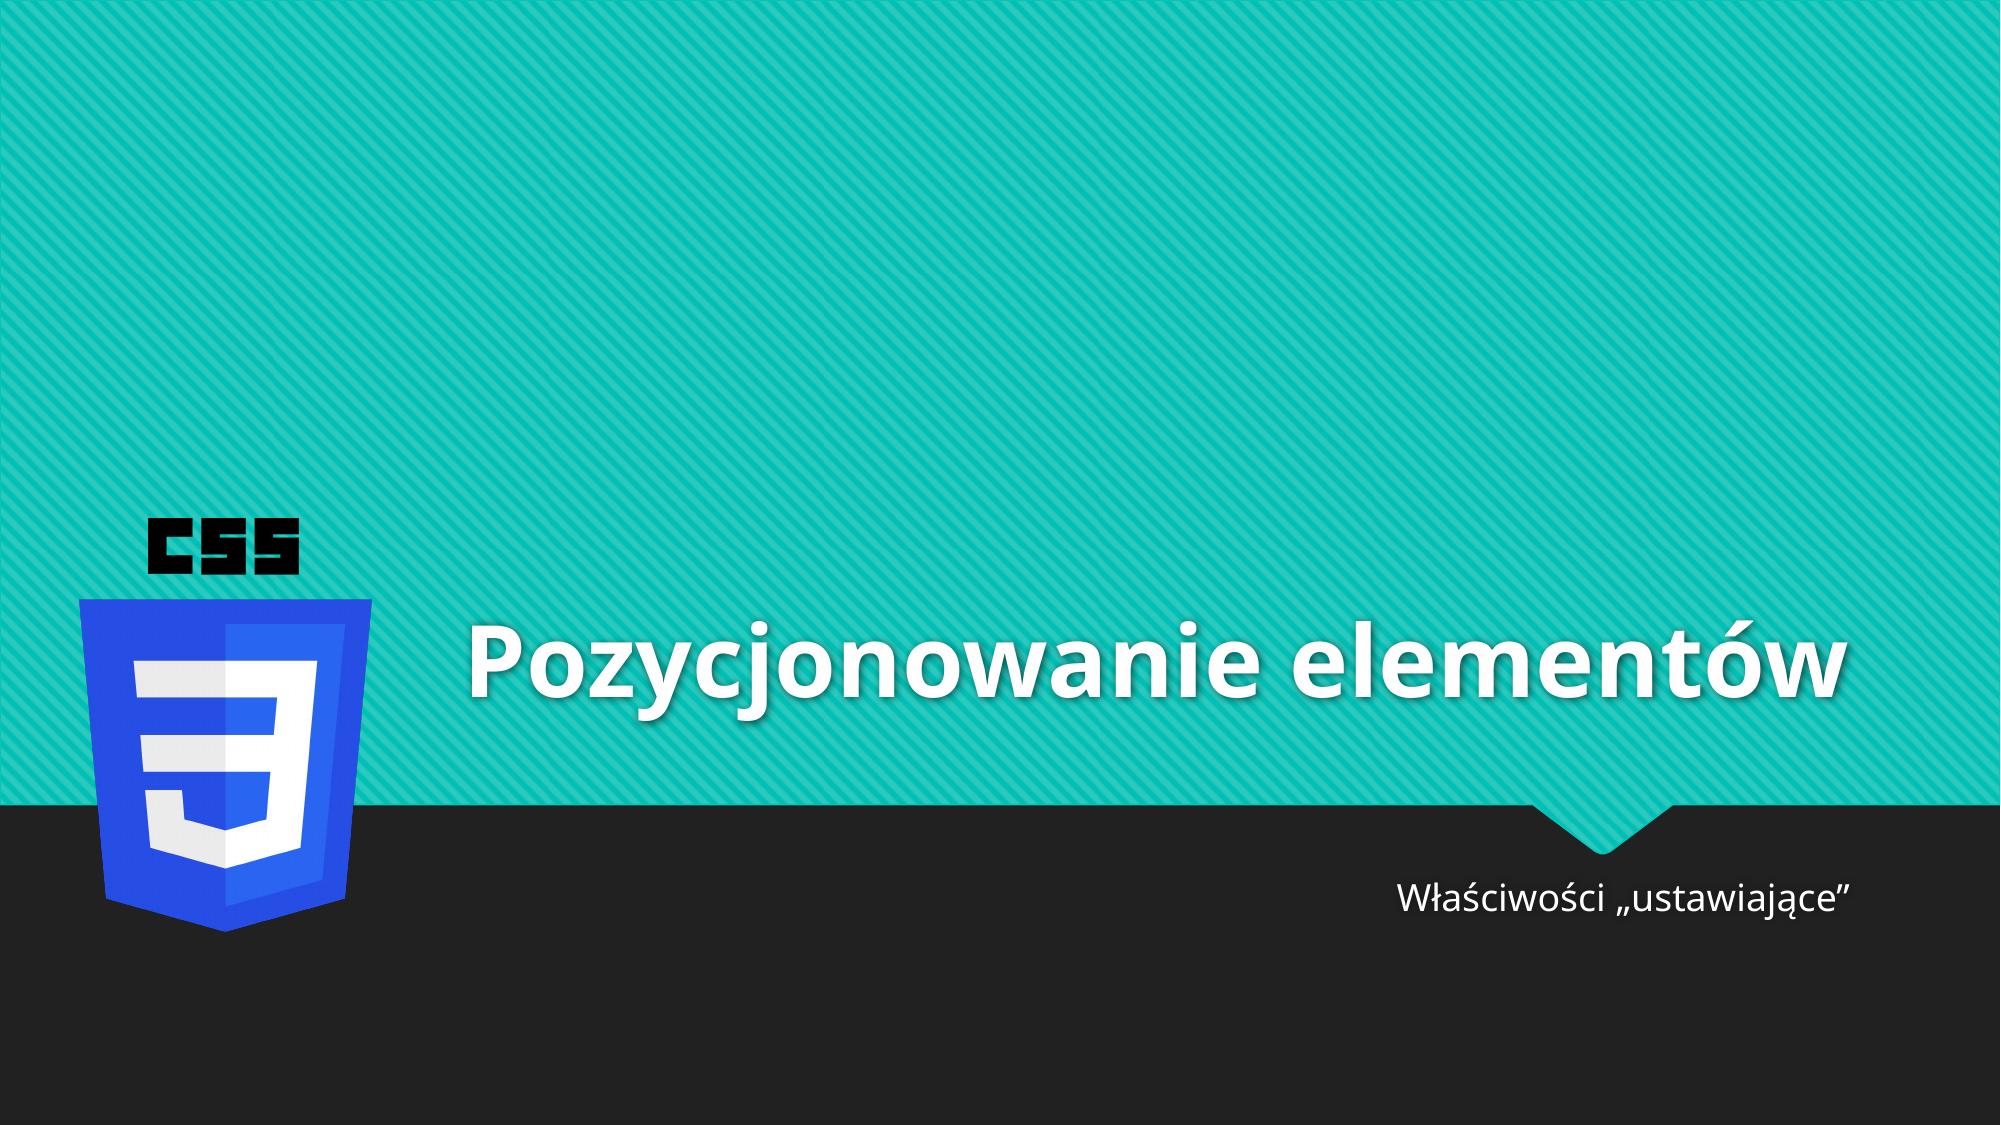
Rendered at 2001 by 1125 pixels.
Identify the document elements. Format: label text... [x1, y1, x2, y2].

list Właściwości „ustawiające” [132, 866, 1866, 938]
title Pozycjonowanie elementów [132, 484, 1866, 726]
picture [78, 518, 373, 932]
